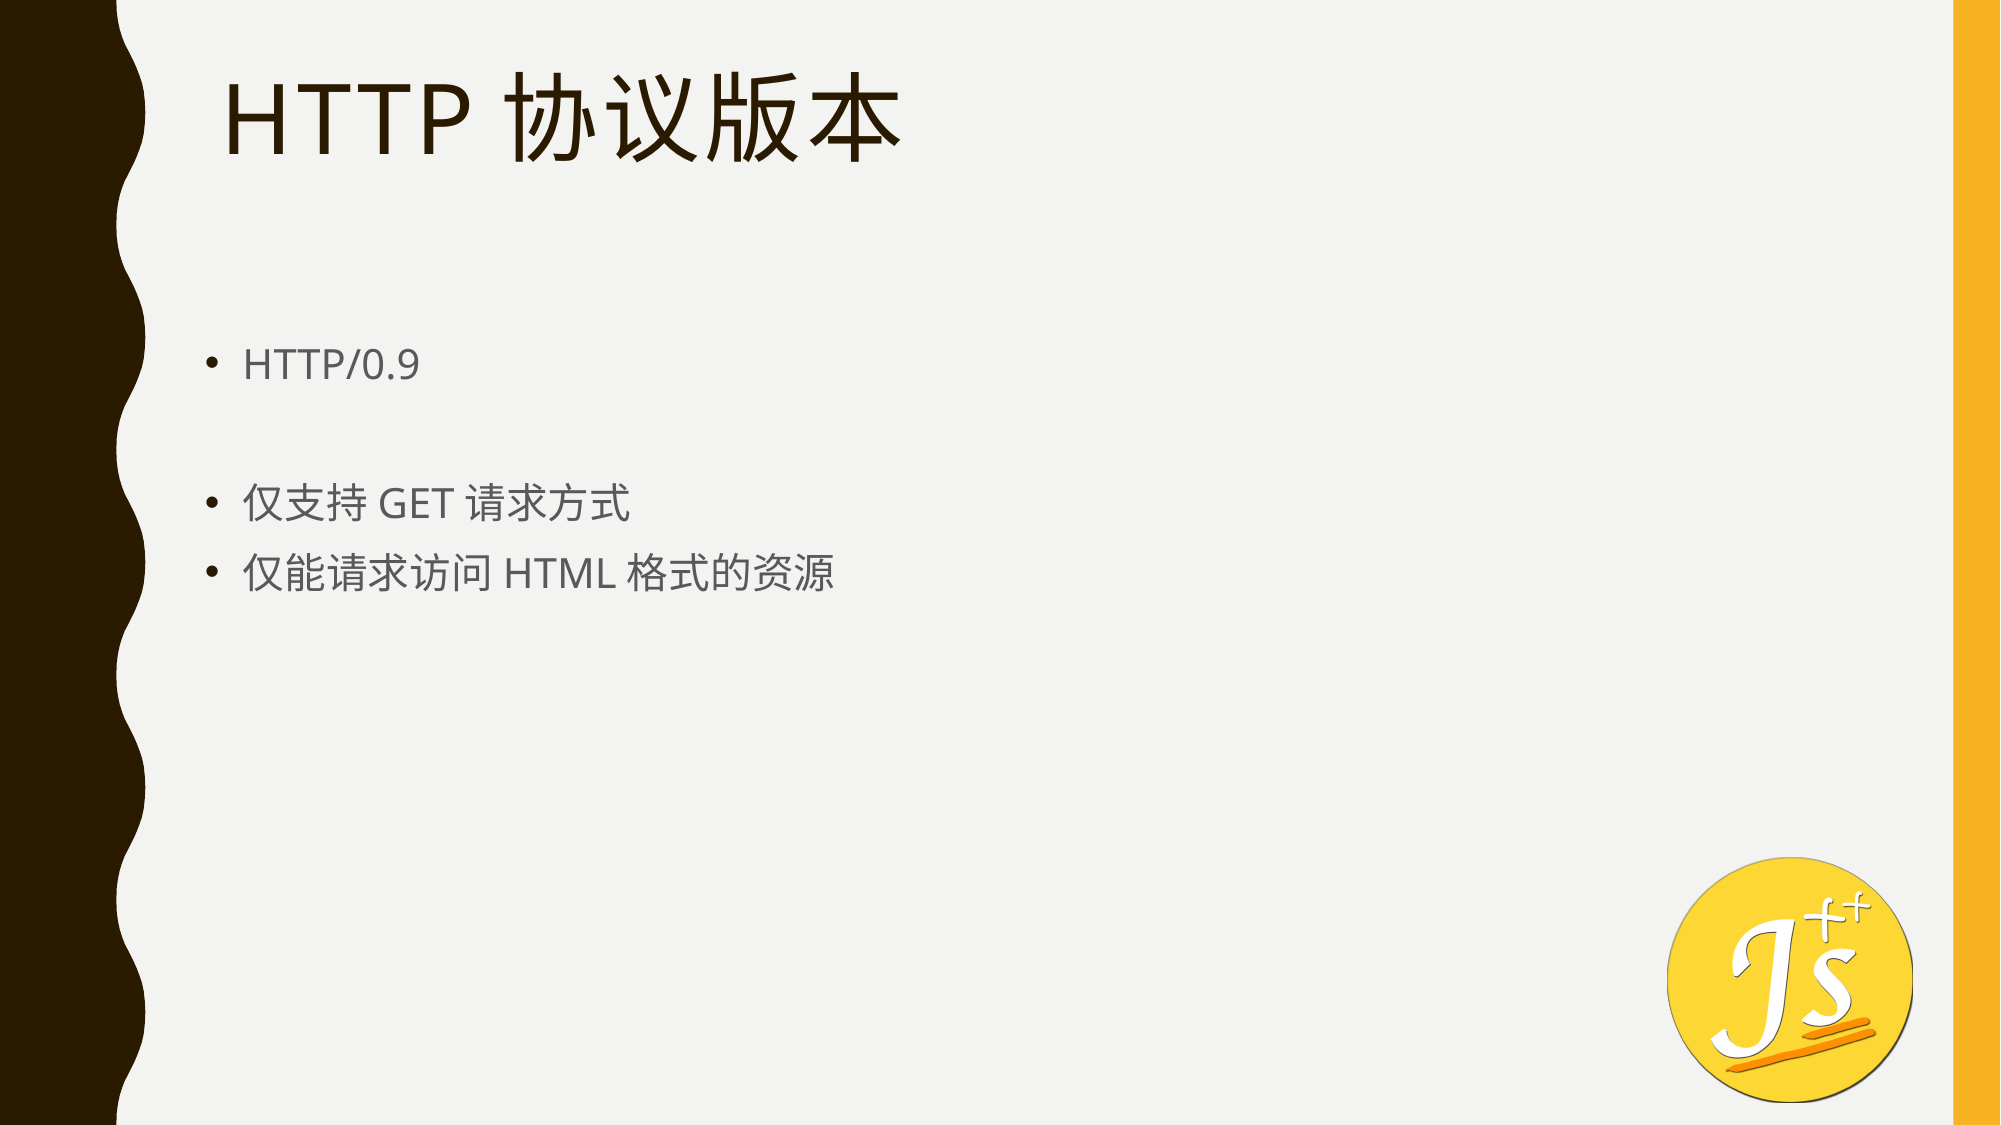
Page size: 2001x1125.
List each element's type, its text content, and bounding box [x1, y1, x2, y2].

list HTTP/0.9 仅支持GET请求方式 仅能请求访问HTML格式的资源 [189, 325, 1860, 915]
title HTTP协议版本 [205, 62, 1875, 185]
picture [1667, 857, 1913, 1103]
